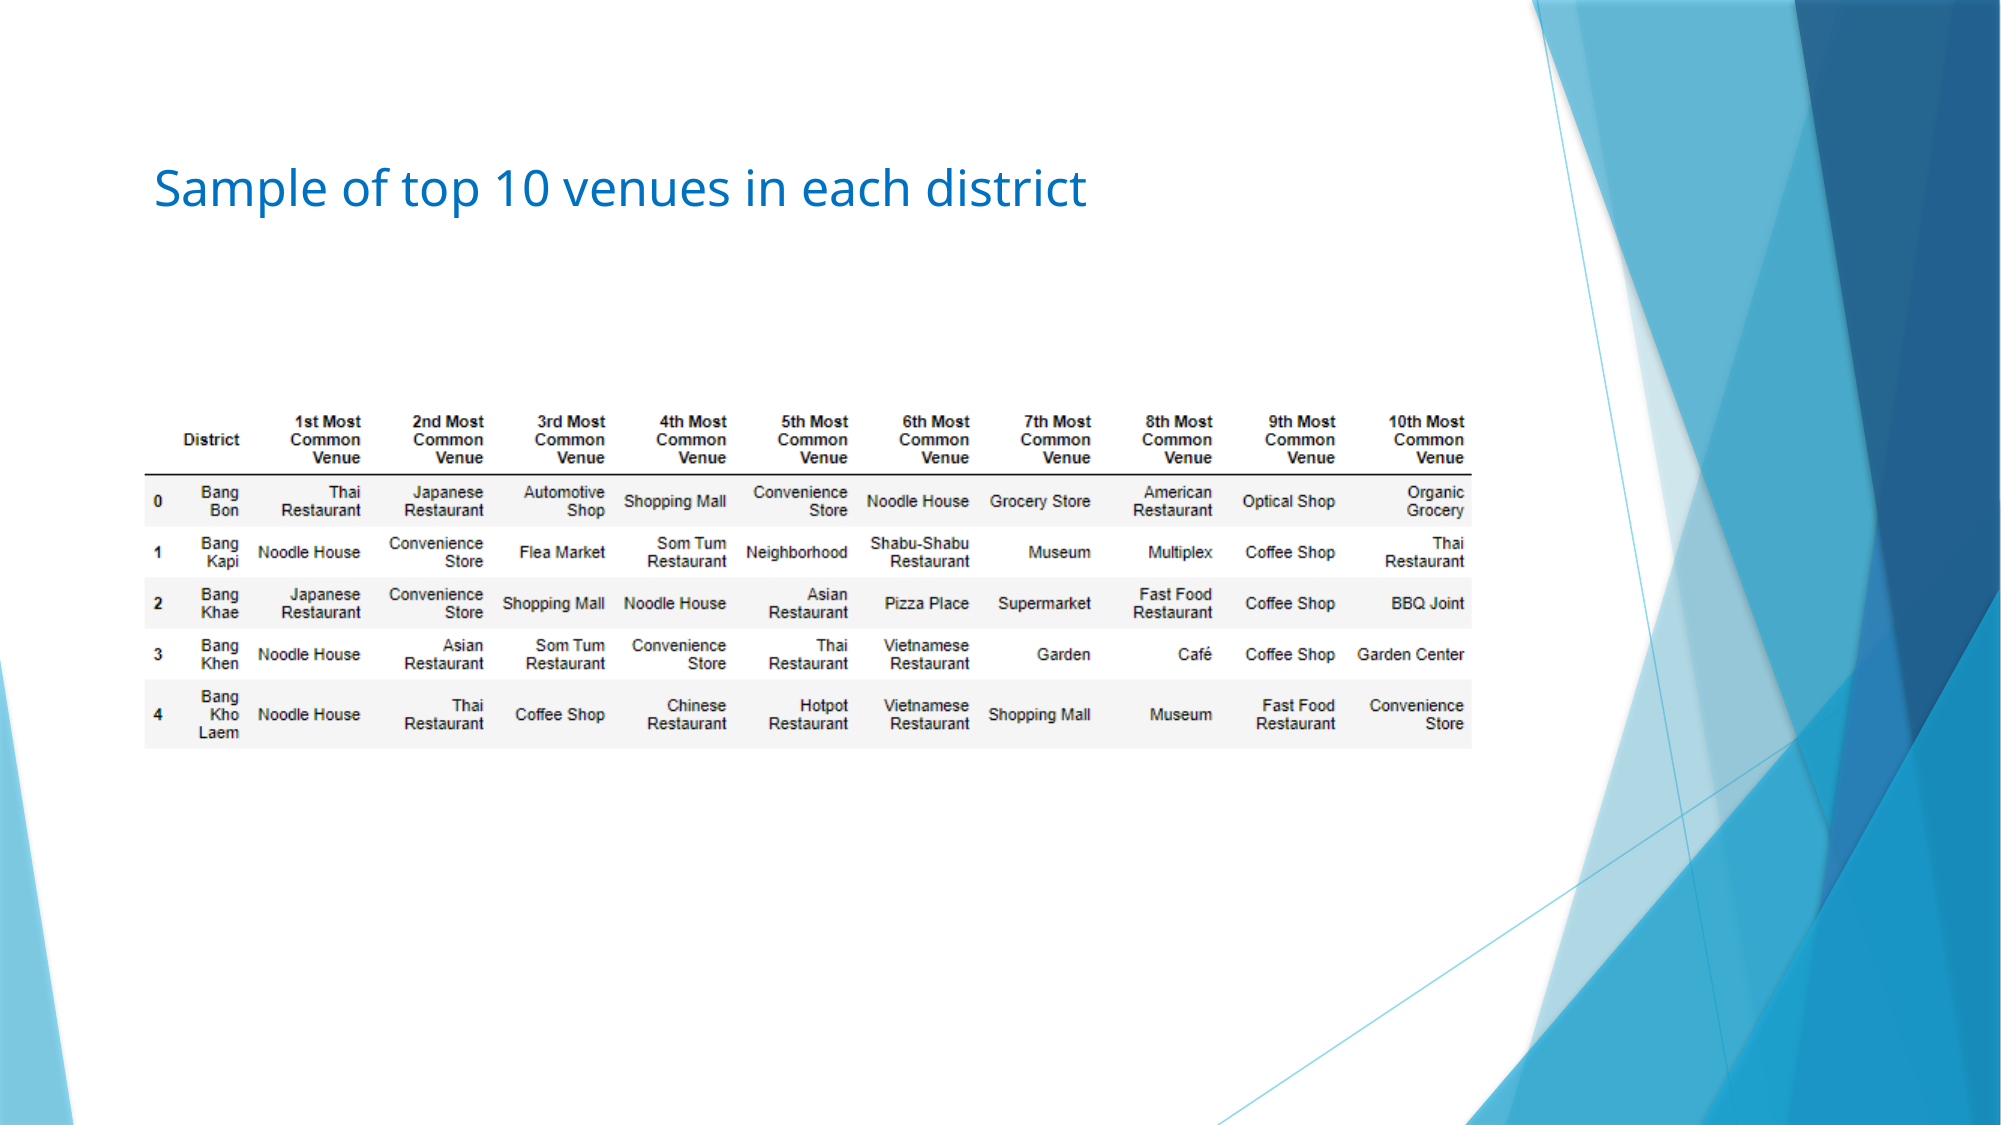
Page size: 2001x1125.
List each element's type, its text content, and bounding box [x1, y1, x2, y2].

picture [139, 399, 1485, 762]
text_box Sample of top 10 venues in each district [139, 149, 1289, 225]
